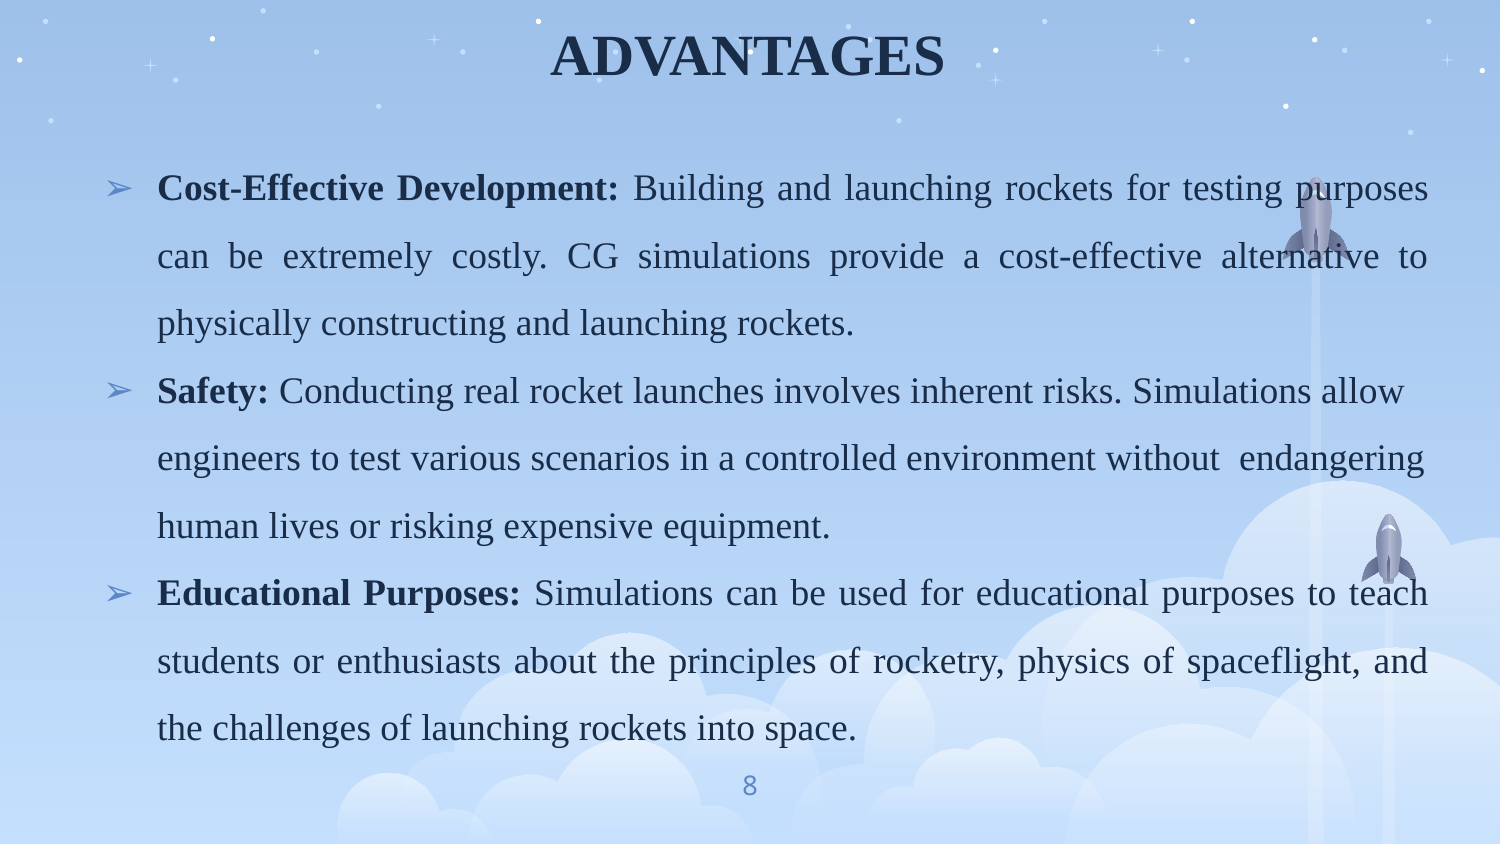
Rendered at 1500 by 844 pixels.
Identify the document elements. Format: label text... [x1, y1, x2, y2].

title ADVANTAGES [199, 23, 1299, 89]
slide_number 8 [705, 754, 795, 819]
list Cost-Effective Development: Building and launching rockets for testing purposes can be extremely costly. CG simulations provide a cost-effective alternative to physically constructing and launching rockets. Safety: Conducting real rocket launches involves inherent risks. Simulations allow engineers to test various scenarios in a controlled environment without endangering human lives or risking expensive equipment. Educational Purposes: Simulations can be used for educational purposes to teach students or enthusiasts about the principles of rocketry, physics of spaceflight, and the challenges of launching rockets into space. [82, 140, 1430, 783]
